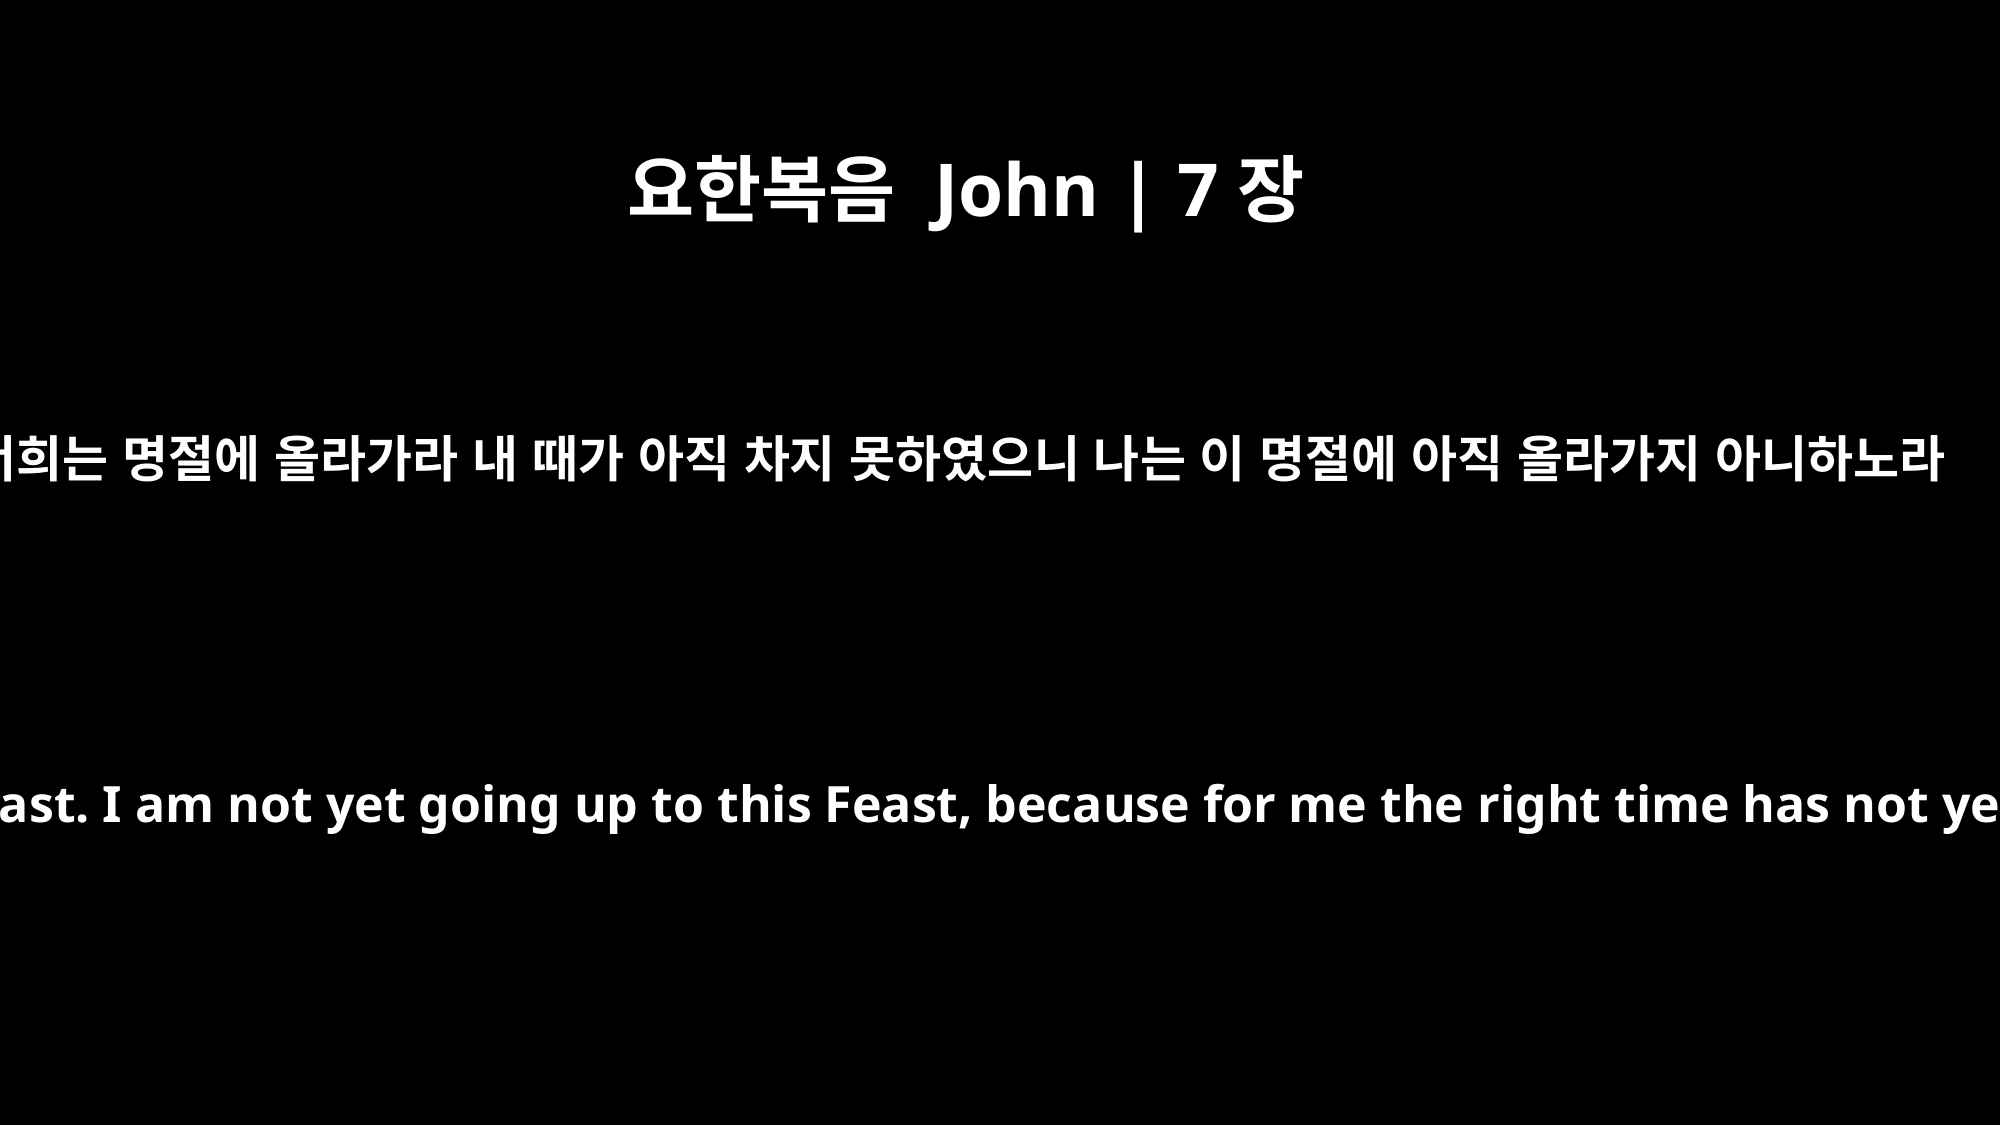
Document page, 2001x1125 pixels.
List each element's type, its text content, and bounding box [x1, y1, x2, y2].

text_box 요한복음 John | 7장 [612, 136, 1320, 239]
text_box You go to the Feast. I am not yet going up to this Feast, because for me the right time has not yet come." [0, 764, 2000, 840]
text_box 8 너희는 명절에 올라가라 내 때가 아직 차지 못하였으니 나는 이 명절에 아직 올라가지 아니하노라 [0, 359, 1962, 495]
